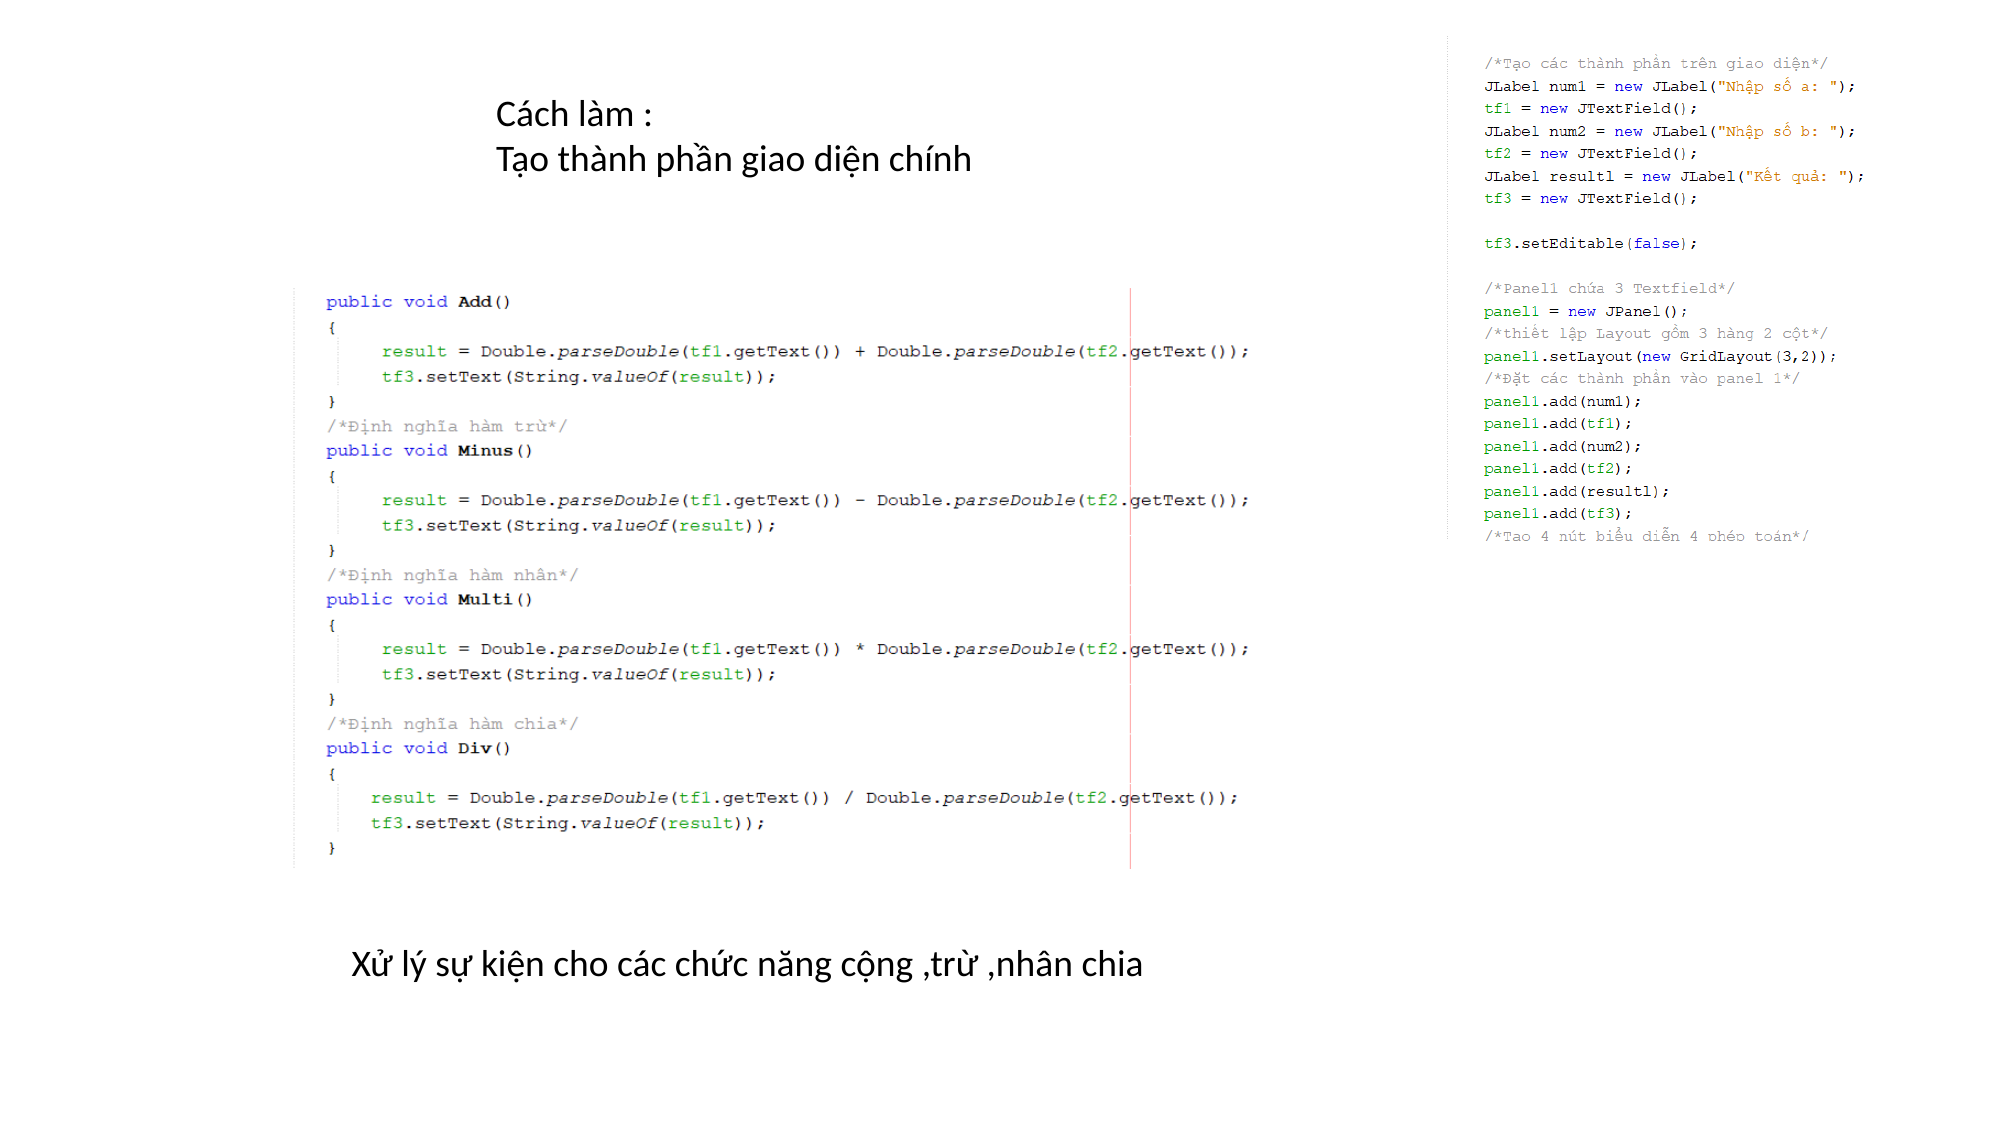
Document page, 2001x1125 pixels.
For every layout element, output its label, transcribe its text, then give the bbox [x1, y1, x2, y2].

text_box Xử lý sự kiện cho các chức năng cộng ,trừ ,nhân chia [336, 931, 1160, 991]
picture [1426, 35, 1887, 541]
text_box Cách làm : Tạo thành phần giao diện chính [481, 82, 988, 187]
picture [288, 287, 1339, 869]
